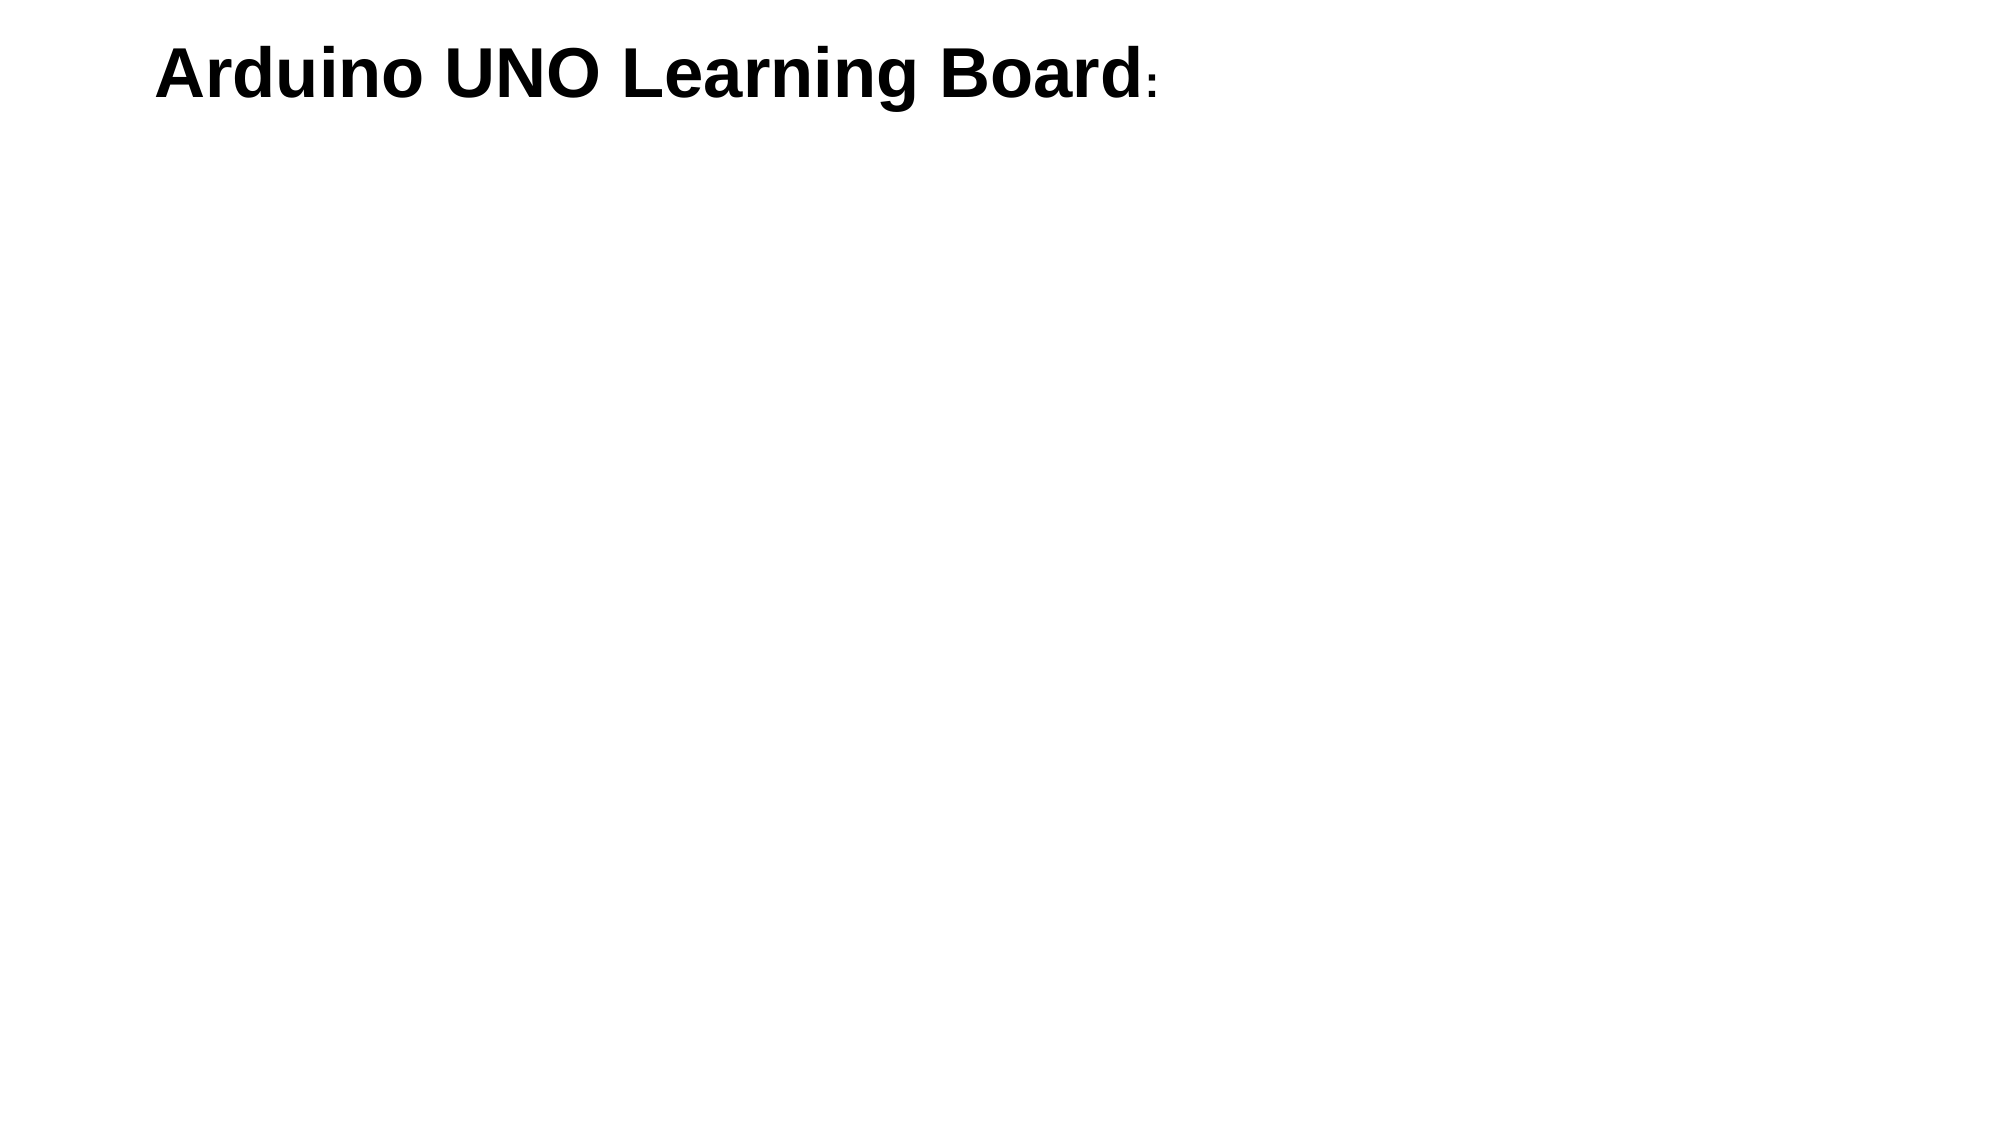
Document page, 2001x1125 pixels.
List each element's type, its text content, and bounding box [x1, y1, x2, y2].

title Arduino UNO Learning Board: [137, 19, 1863, 120]
